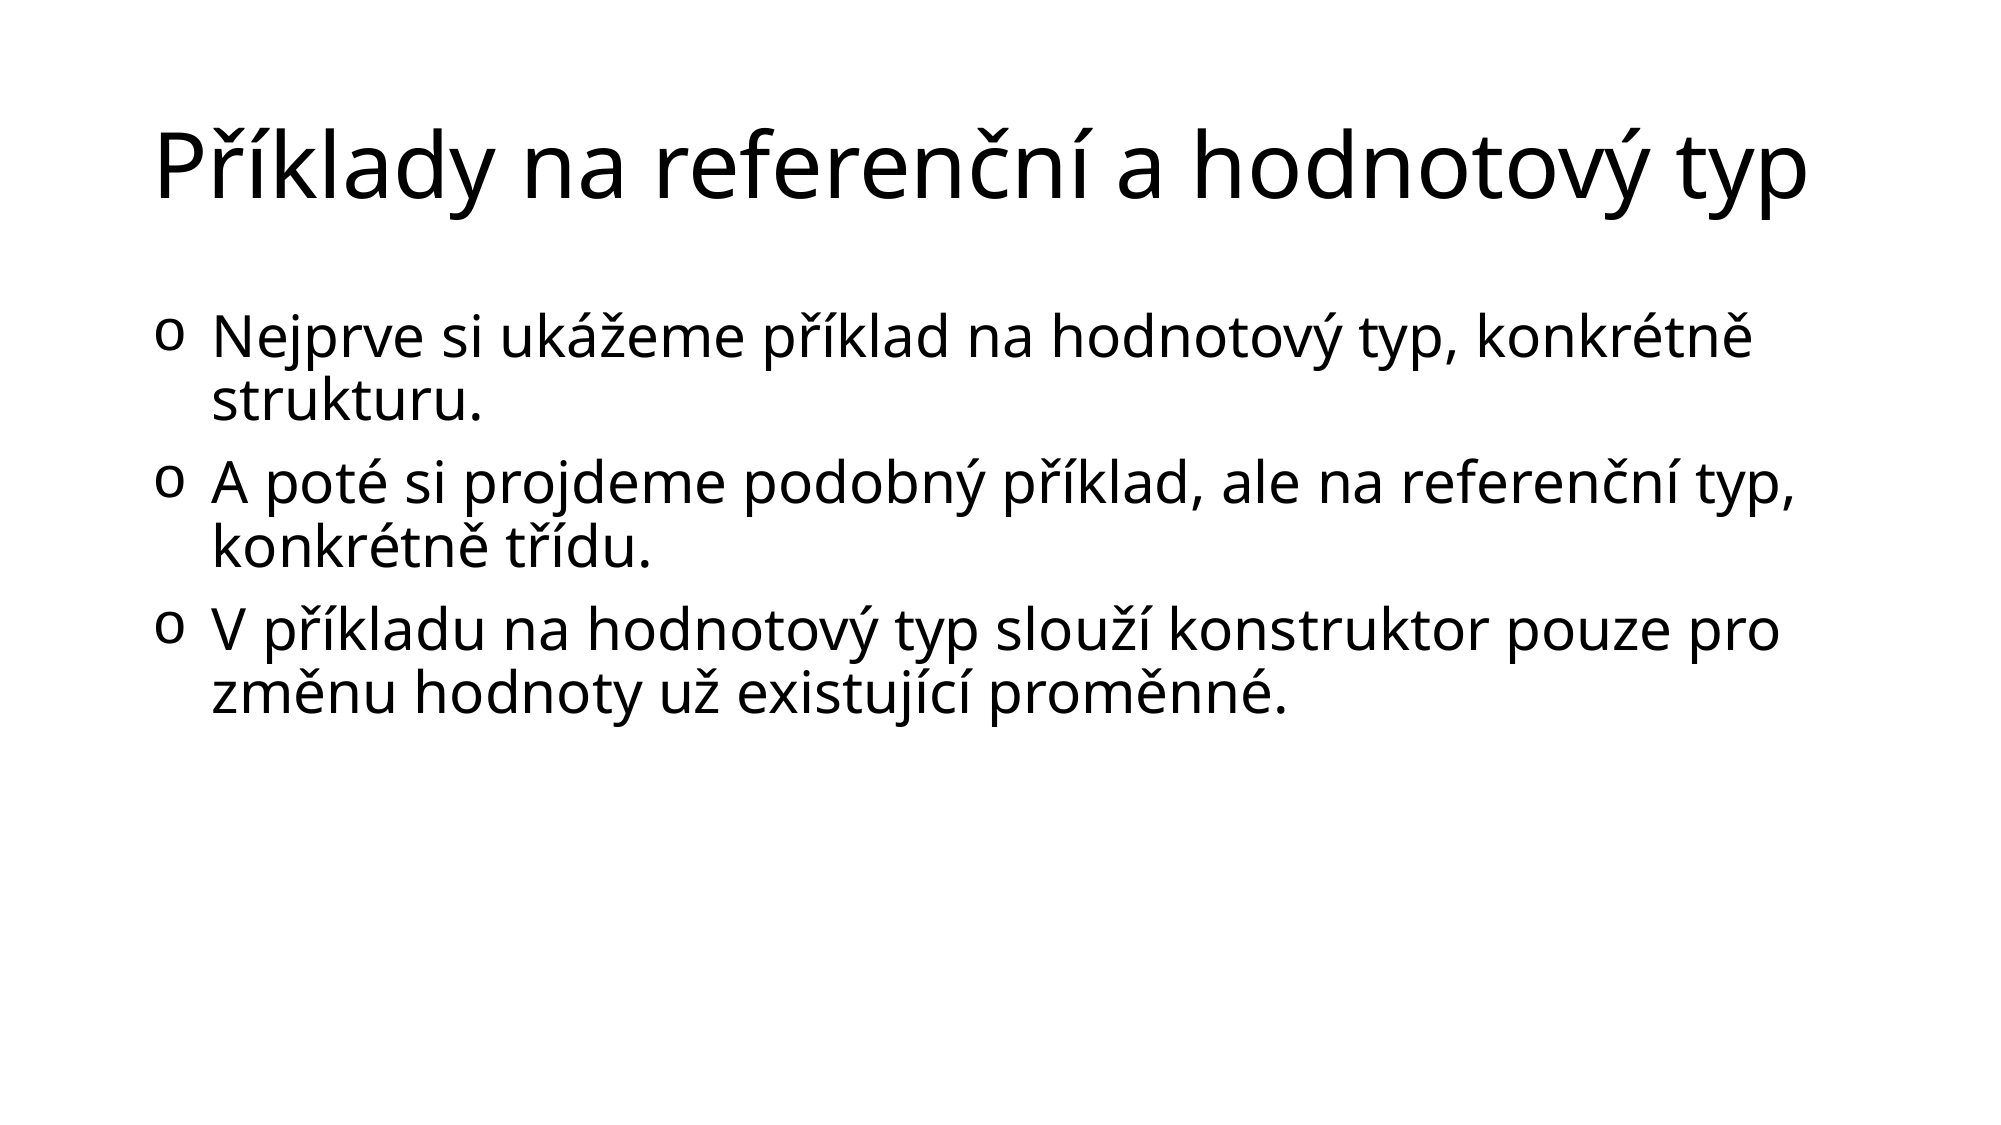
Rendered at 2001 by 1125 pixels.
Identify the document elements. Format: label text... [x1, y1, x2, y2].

list Nejprve si ukážeme příklad na hodnotový typ, konkrétně strukturu. A poté si projdeme podobný příklad, ale na referenční typ, konkrétně třídu. V příkladu na hodnotový typ slouží konstruktor pouze pro změnu hodnoty už existující proměnné. [137, 299, 1863, 1014]
title Příklady na referenční a hodnotový typ [137, 59, 1863, 278]
